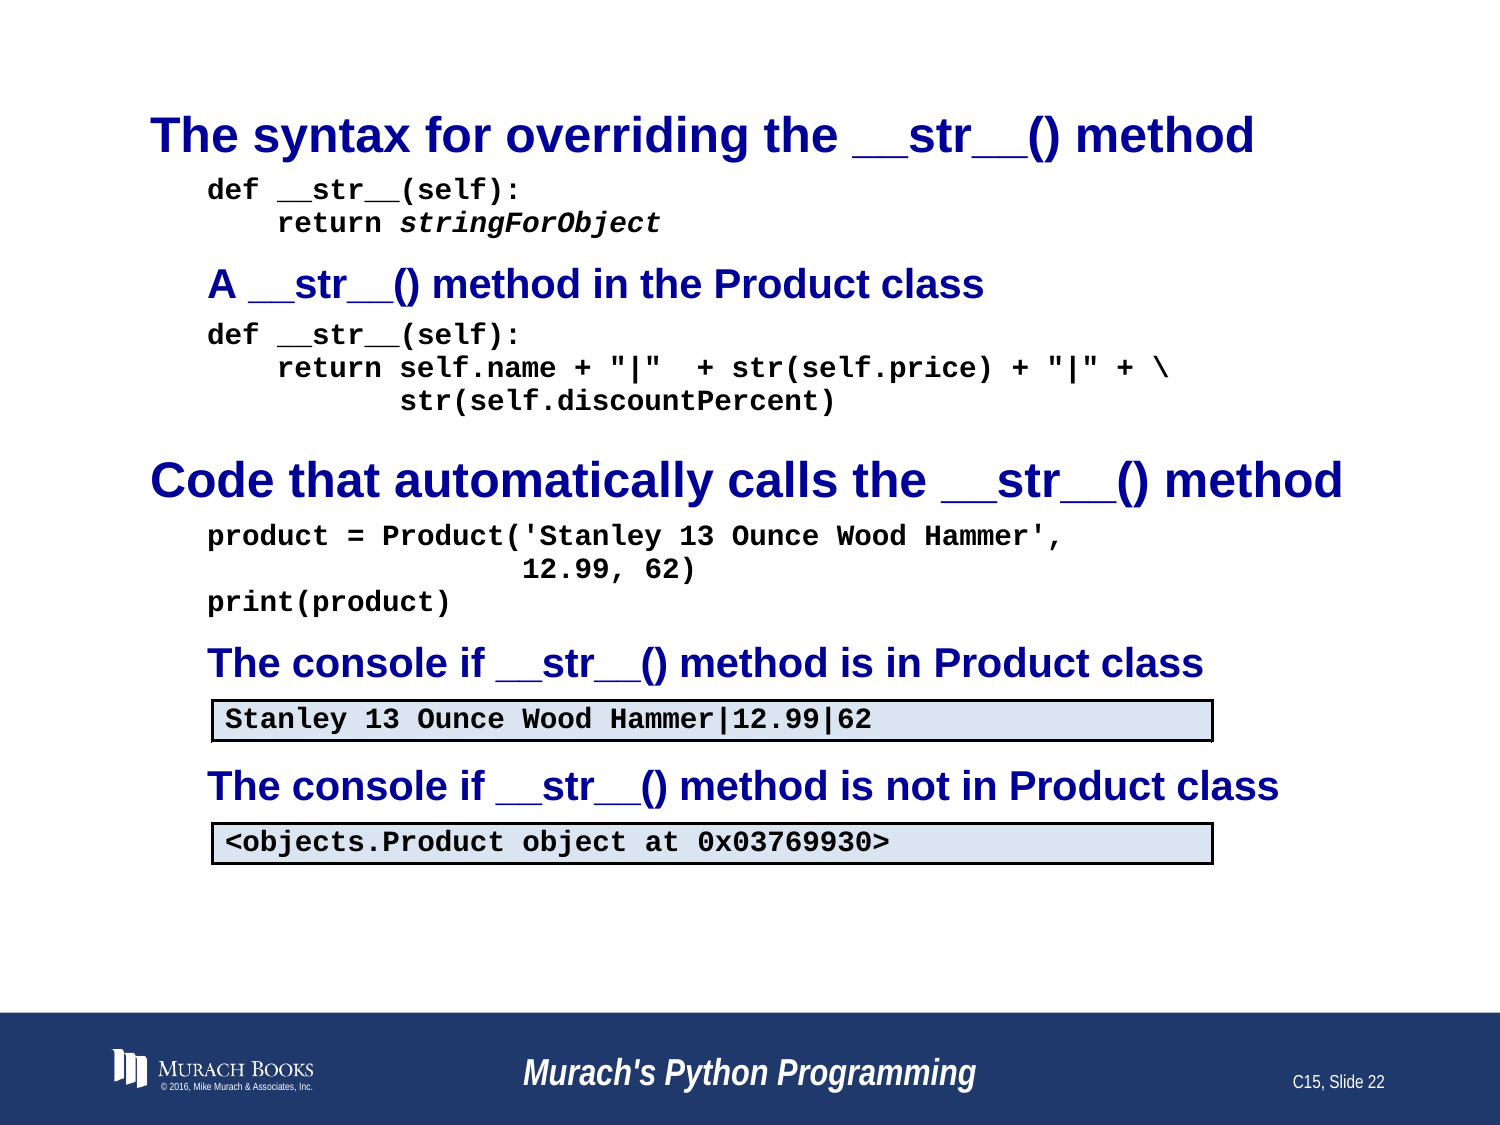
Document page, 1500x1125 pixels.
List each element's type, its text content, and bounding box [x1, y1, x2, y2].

title The syntax for overriding the __str__() method [150, 102, 1350, 164]
slide_number C15, Slide 22 [1087, 1025, 1400, 1100]
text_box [149, 174, 1350, 866]
footer © 2016, Mike Murach & Associates, Inc. [12, 1025, 463, 1100]
slide_number Murach's Python Programming [463, 1025, 1050, 1100]
